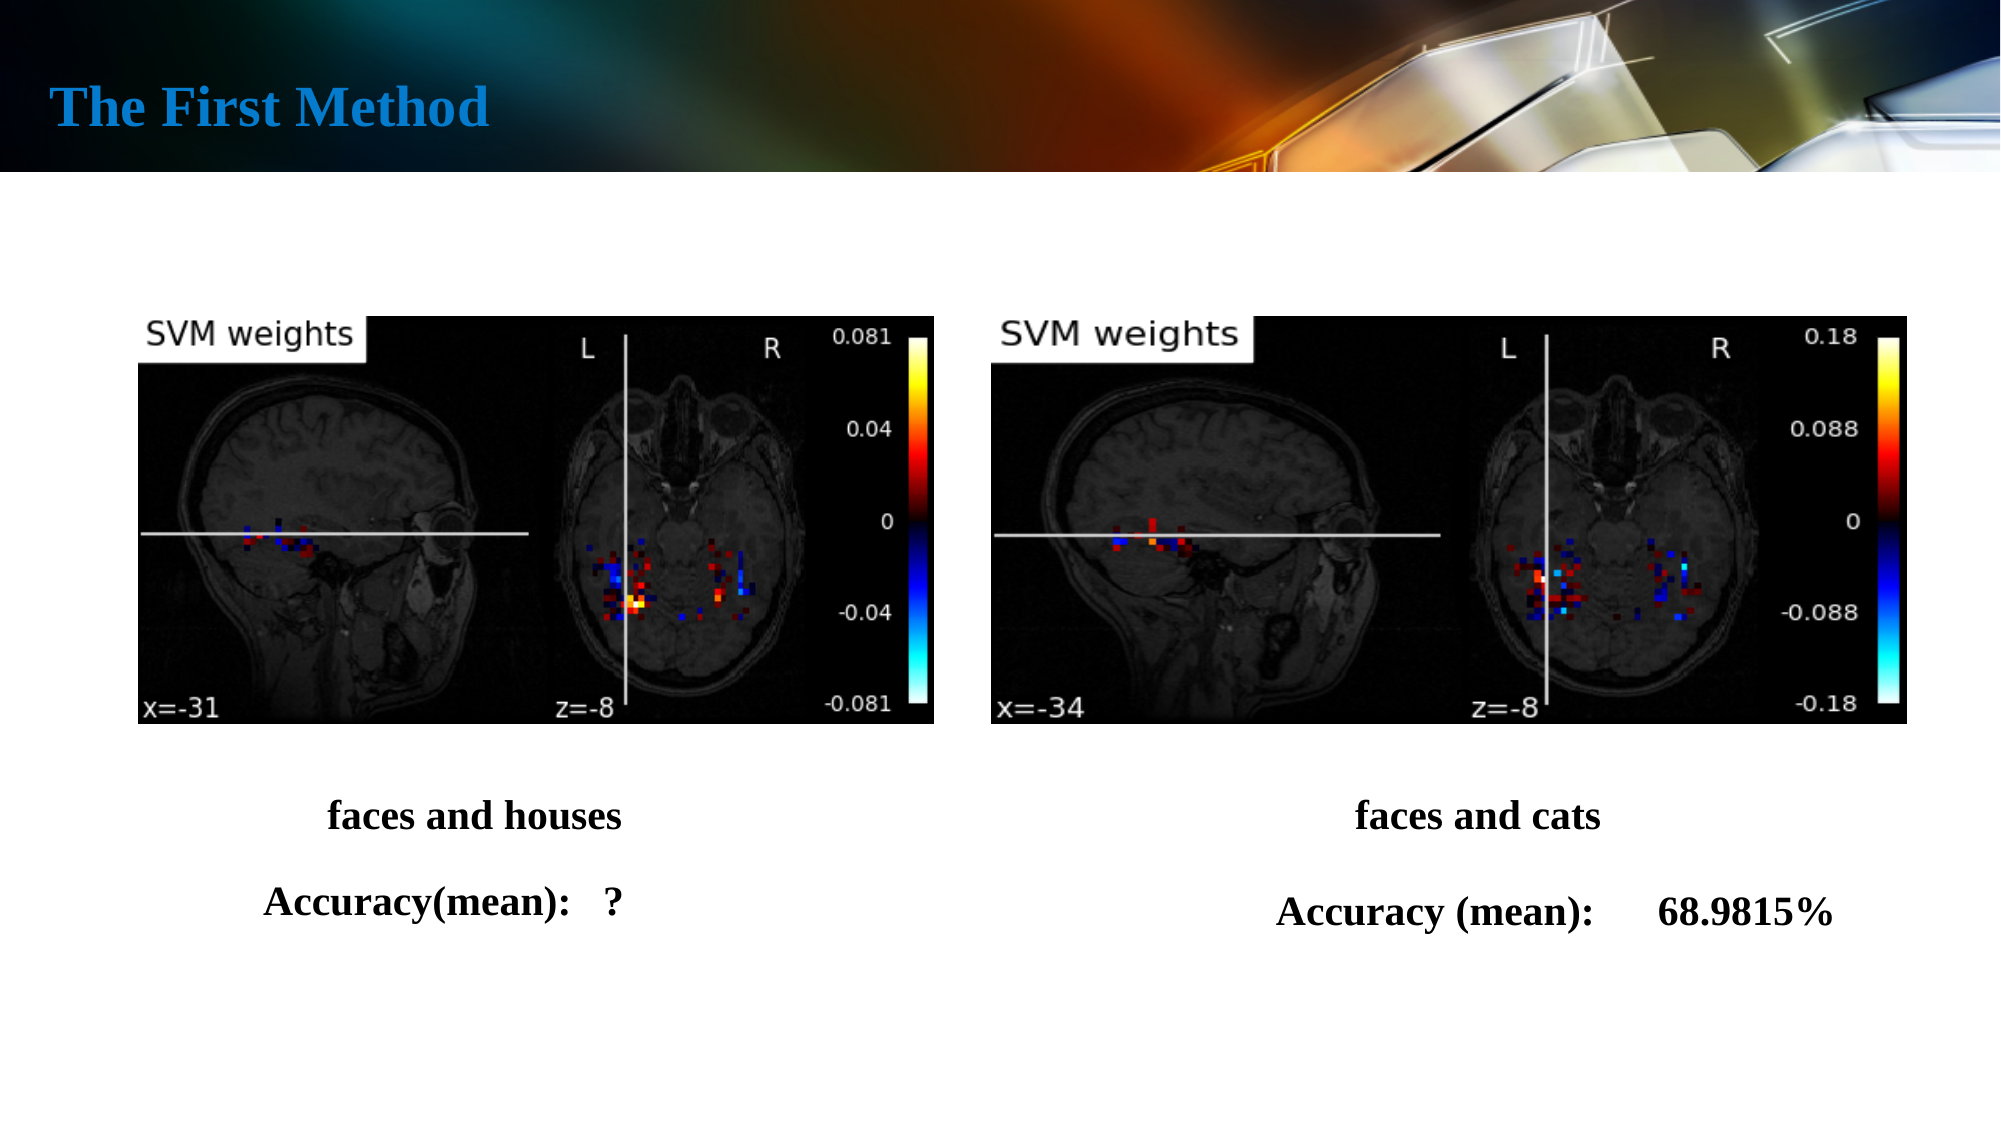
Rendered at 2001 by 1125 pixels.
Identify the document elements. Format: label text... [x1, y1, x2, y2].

text_box faces and houses [312, 780, 726, 845]
text_box Accuracy(mean): ? [237, 866, 843, 932]
picture [0, 0, 2001, 172]
text_box The First Method [35, 61, 615, 146]
text_box Accuracy (mean): 68.9815% [1240, 876, 1871, 942]
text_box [991, 316, 2000, 846]
picture [137, 316, 934, 724]
